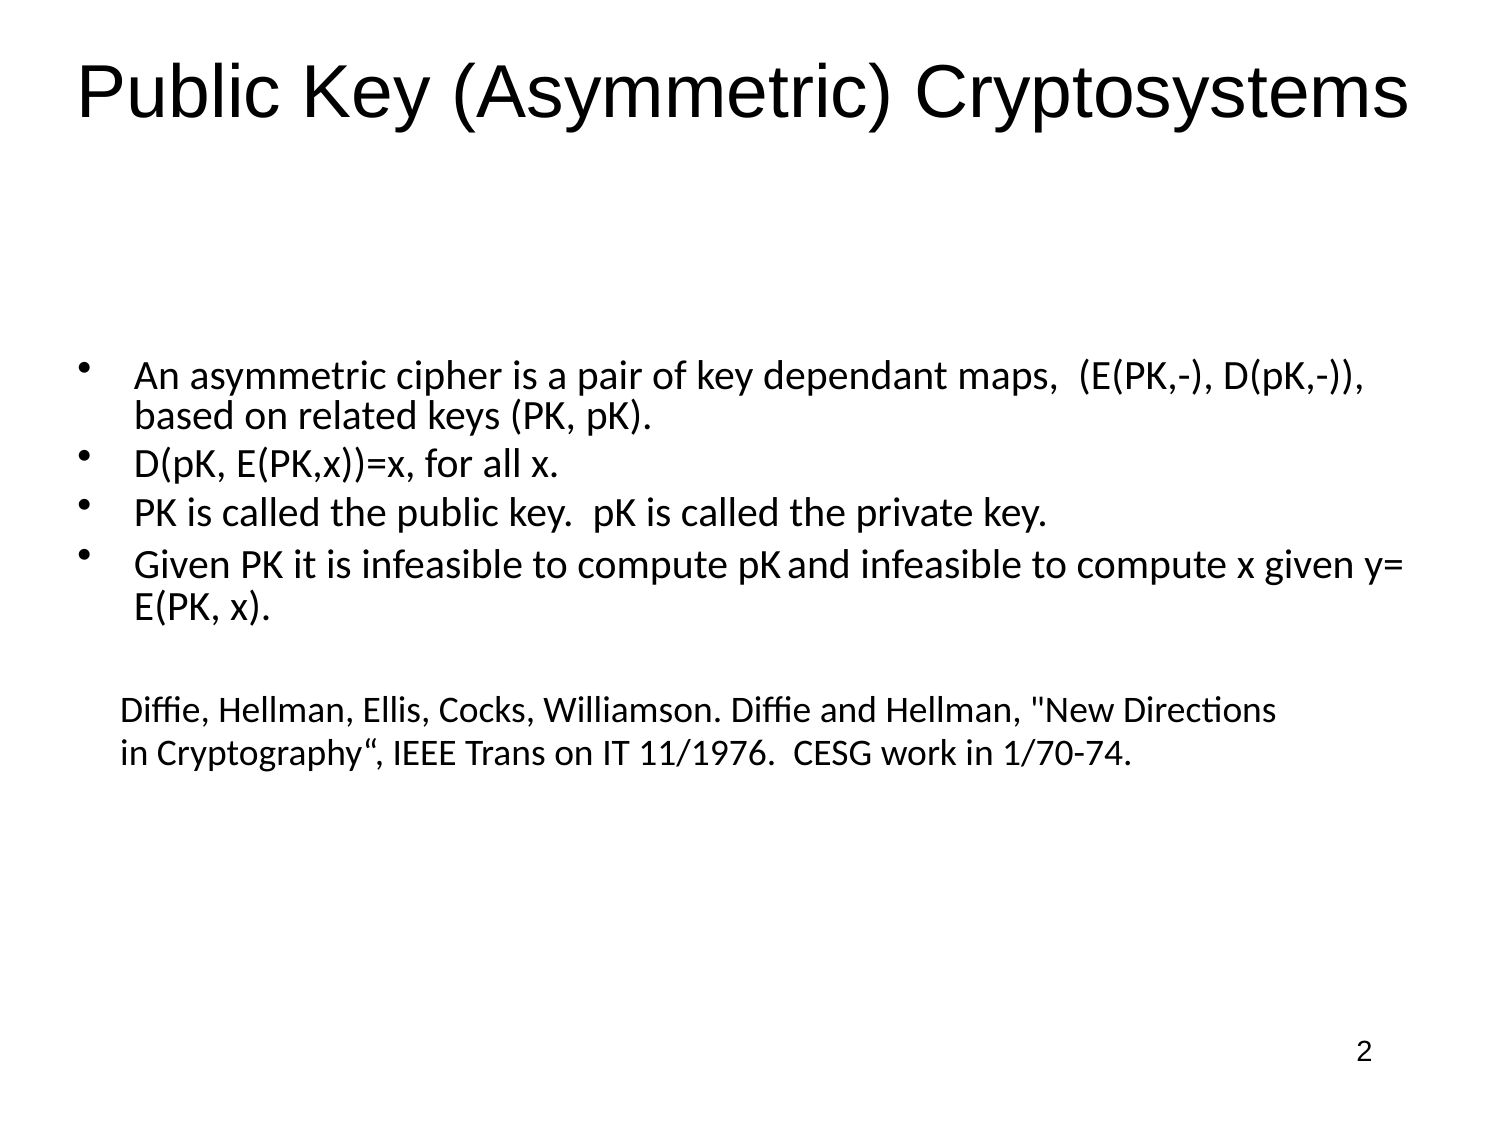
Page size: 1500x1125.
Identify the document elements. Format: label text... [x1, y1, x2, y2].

list An asymmetric cipher is a pair of key dependant maps, (E(PK,-), D(pK,-)), based on related keys (PK, pK). D(pK, E(PK,x))=x, for all x. PK is called the public key. pK is called the private key. Given PK it is infeasible to compute pK and infeasible to compute x given y= E(PK, x). Diffie, Hellman, Ellis, Cocks, Williamson. Diffie and Hellman, "New Directions in Cryptography“, IEEE Trans on IT 11/1976. CESG work in 1/70-74. [62, 349, 1438, 976]
slide_number 2 [1074, 1024, 1388, 1101]
title Public Key (Asymmetric) Cryptosystems [37, 24, 1451, 151]
